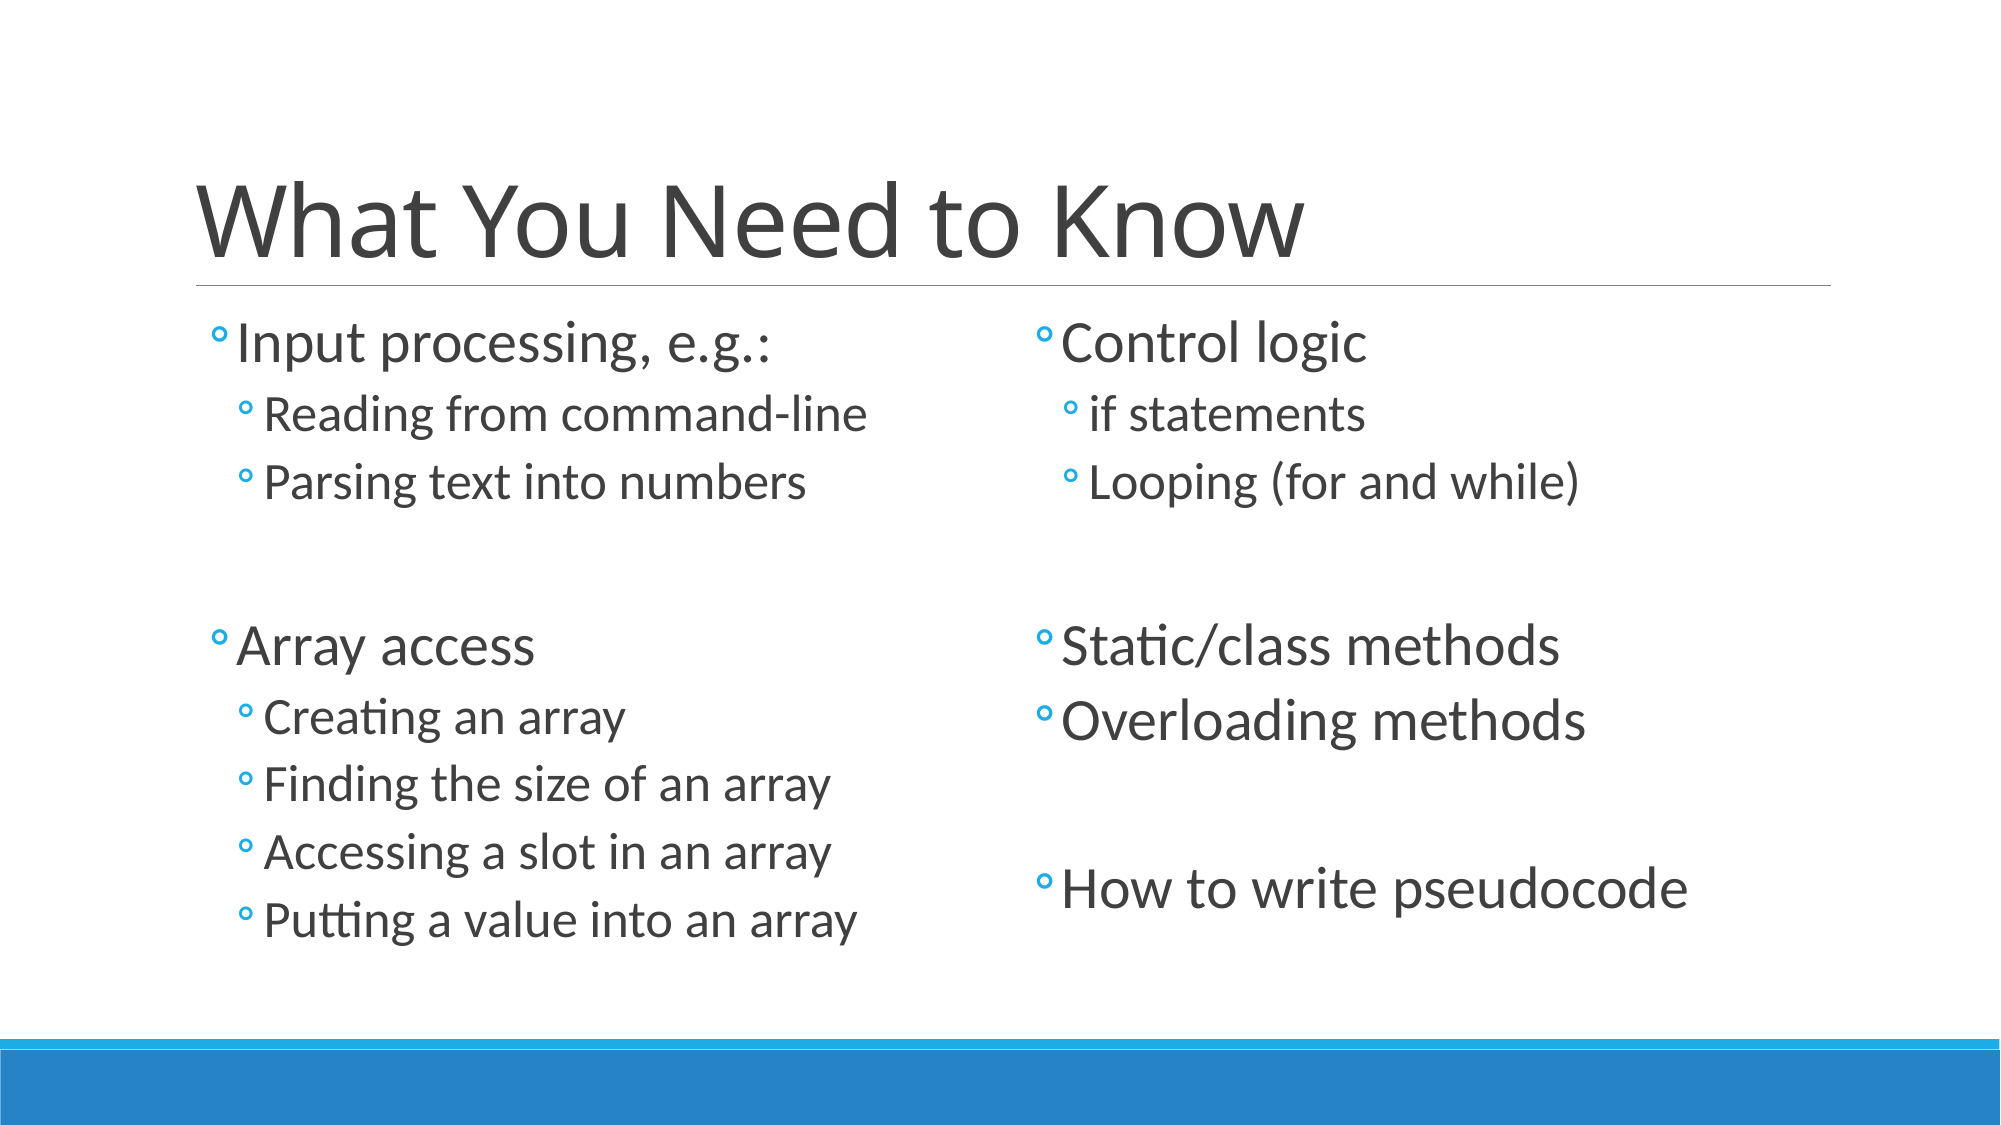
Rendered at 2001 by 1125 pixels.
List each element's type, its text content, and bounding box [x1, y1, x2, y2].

list Input processing, e.g.: Reading from command-line Parsing text into numbers Array access Creating an array Finding the size of an array Accessing a slot in an array Putting a value into an array Control logic if statements Looping (for and while) Static/class methods Overloading methods How to write pseudocode [180, 302, 1830, 963]
title What You Need to Know [180, 47, 1830, 285]
